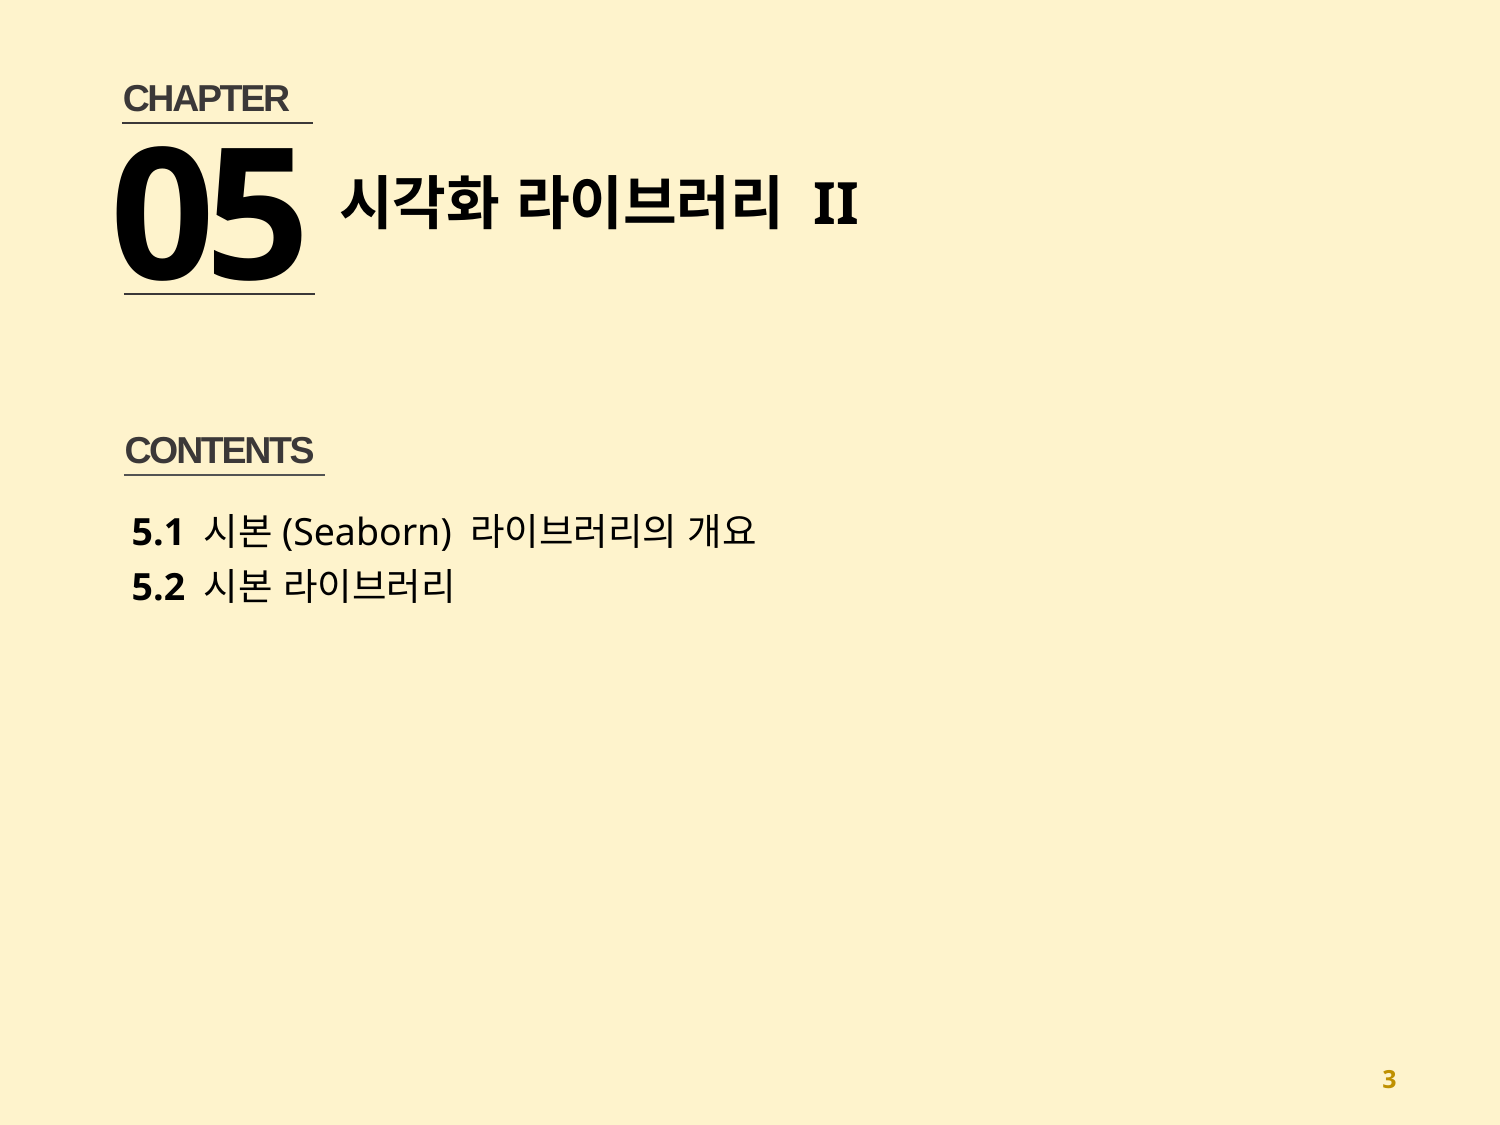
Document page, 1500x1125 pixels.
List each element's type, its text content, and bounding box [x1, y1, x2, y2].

text_box 시각화 라이브러리 II [324, 158, 1435, 244]
text_box 05 [64, 162, 357, 324]
text_box CONTENTS [107, 419, 332, 479]
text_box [64, 66, 357, 162]
text_box 5.1 시본(Seaborn) 라이브러리의 개요 5.2 시본 라이브러리 [116, 500, 913, 615]
